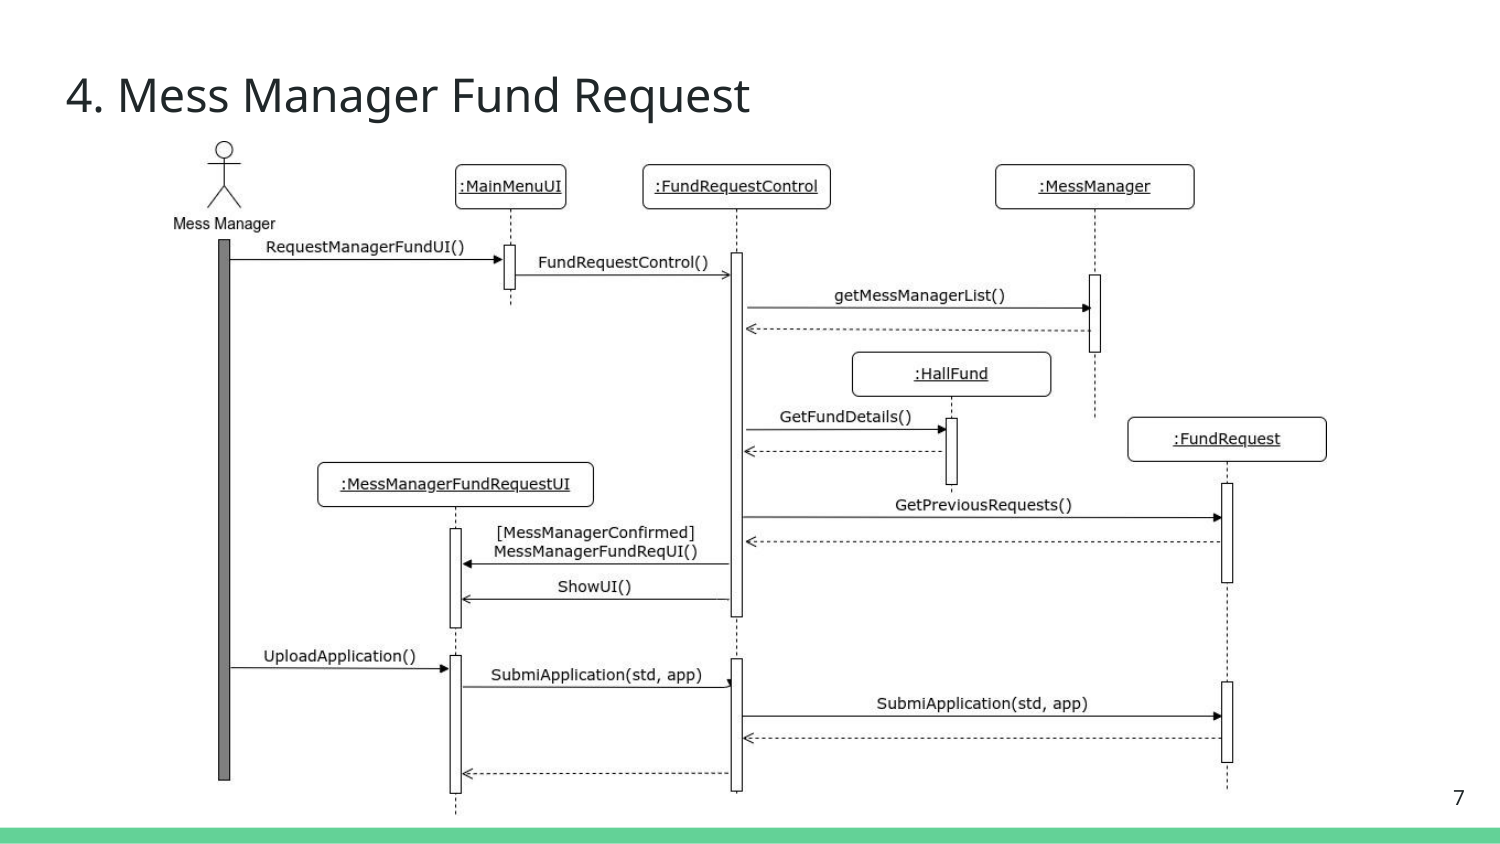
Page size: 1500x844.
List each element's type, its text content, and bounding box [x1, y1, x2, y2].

text_box 4. Mess Manager Fund Request [51, 48, 1449, 142]
picture [173, 141, 1327, 817]
text_box 7 [1389, 764, 1480, 830]
